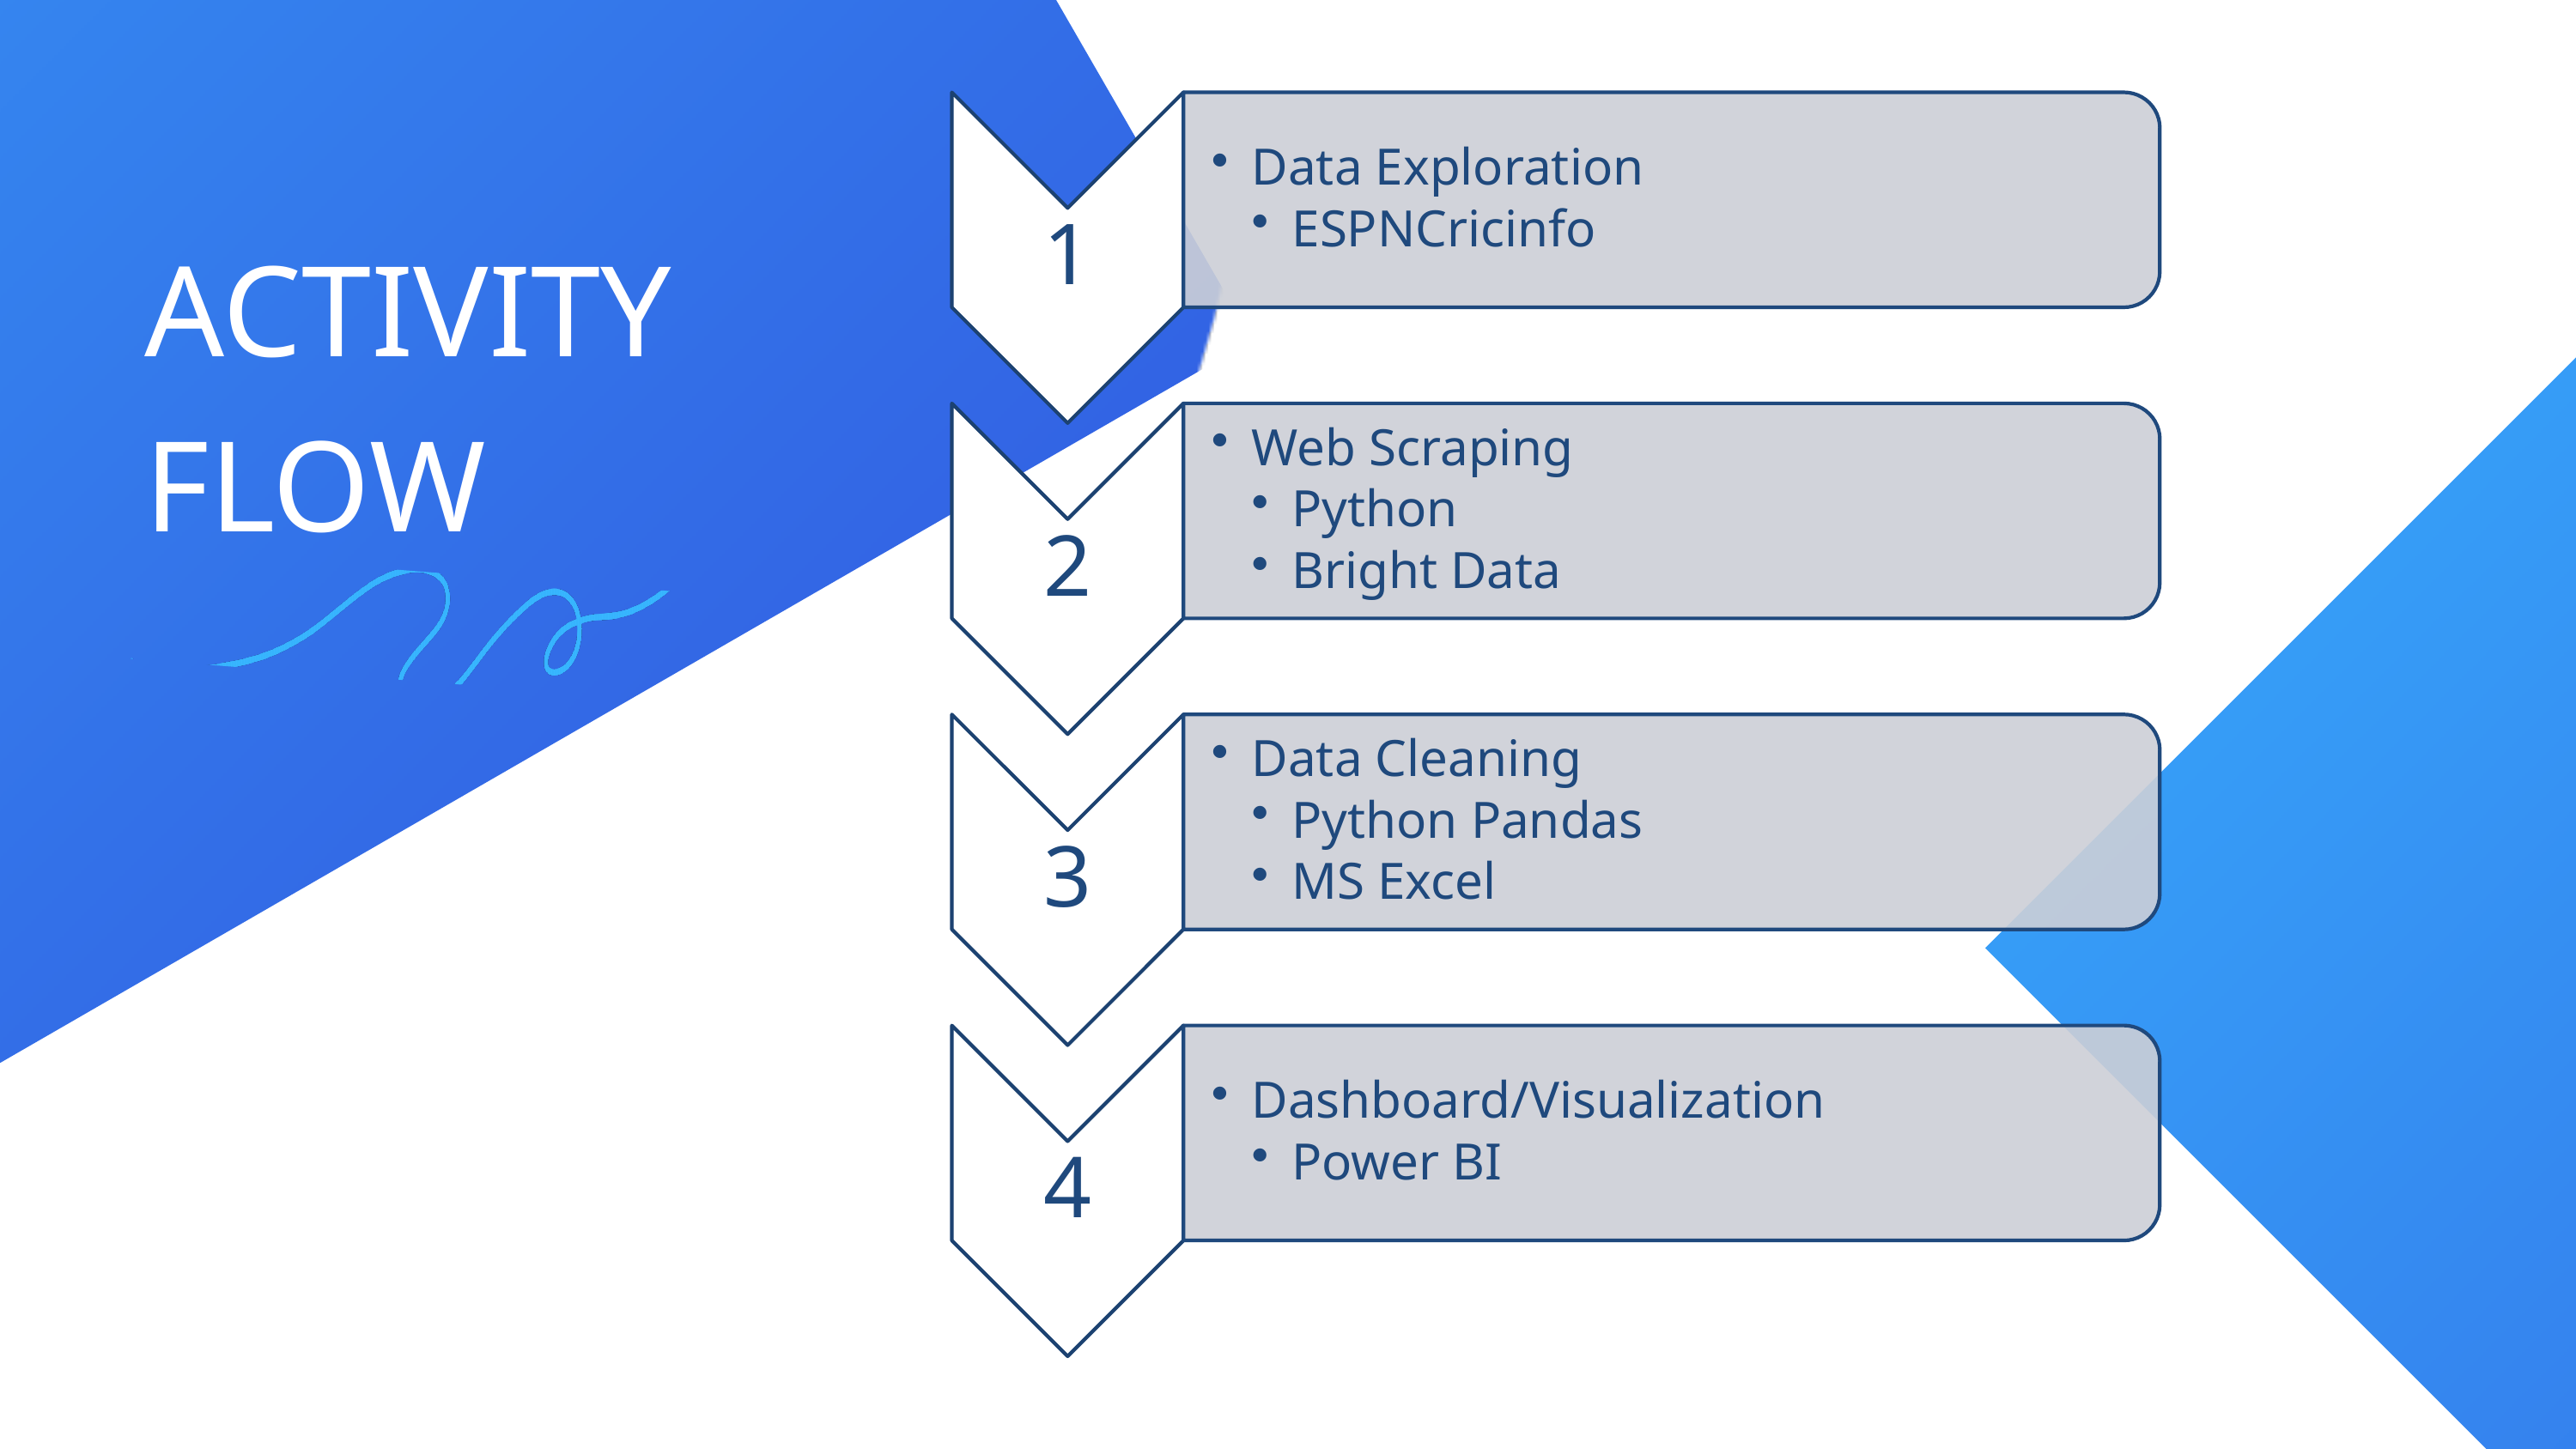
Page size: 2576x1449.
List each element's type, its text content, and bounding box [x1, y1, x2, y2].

text_box [128, 549, 764, 708]
text_box ACTIVITY FLOW [144, 206, 946, 557]
text_box [0, 0, 1108, 1064]
text_box [2165, 357, 2576, 1449]
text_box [951, 90, 2160, 1358]
